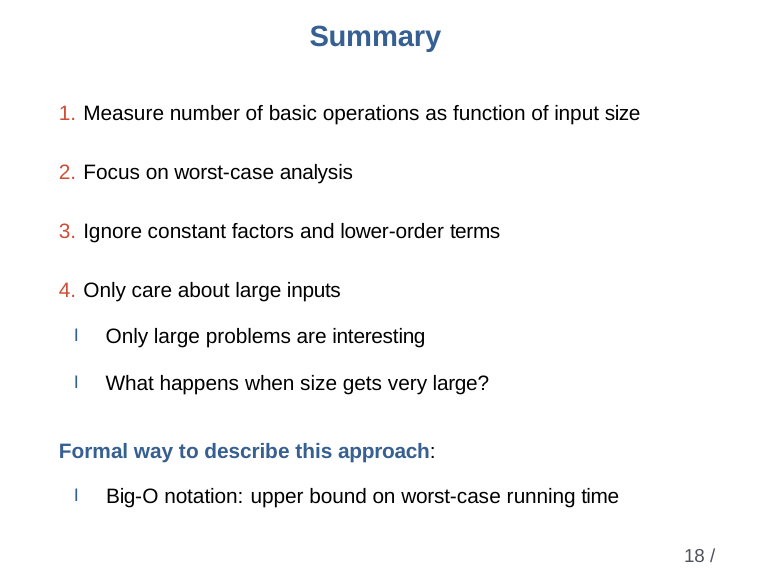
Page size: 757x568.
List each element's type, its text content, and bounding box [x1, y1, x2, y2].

text_box 18 / 31 [682, 542, 740, 568]
text_box Measure number of basic operations as function of input size Focus on worst-case analysis Ignore constant factors and lower-order terms Only care about large inputs I Only large problems are interesting I What happens when size gets very large? Formal way to describe this approach: I Big-O notation: upper bound on worst-case running time [48, 97, 649, 510]
title Summary [100, 13, 656, 112]
